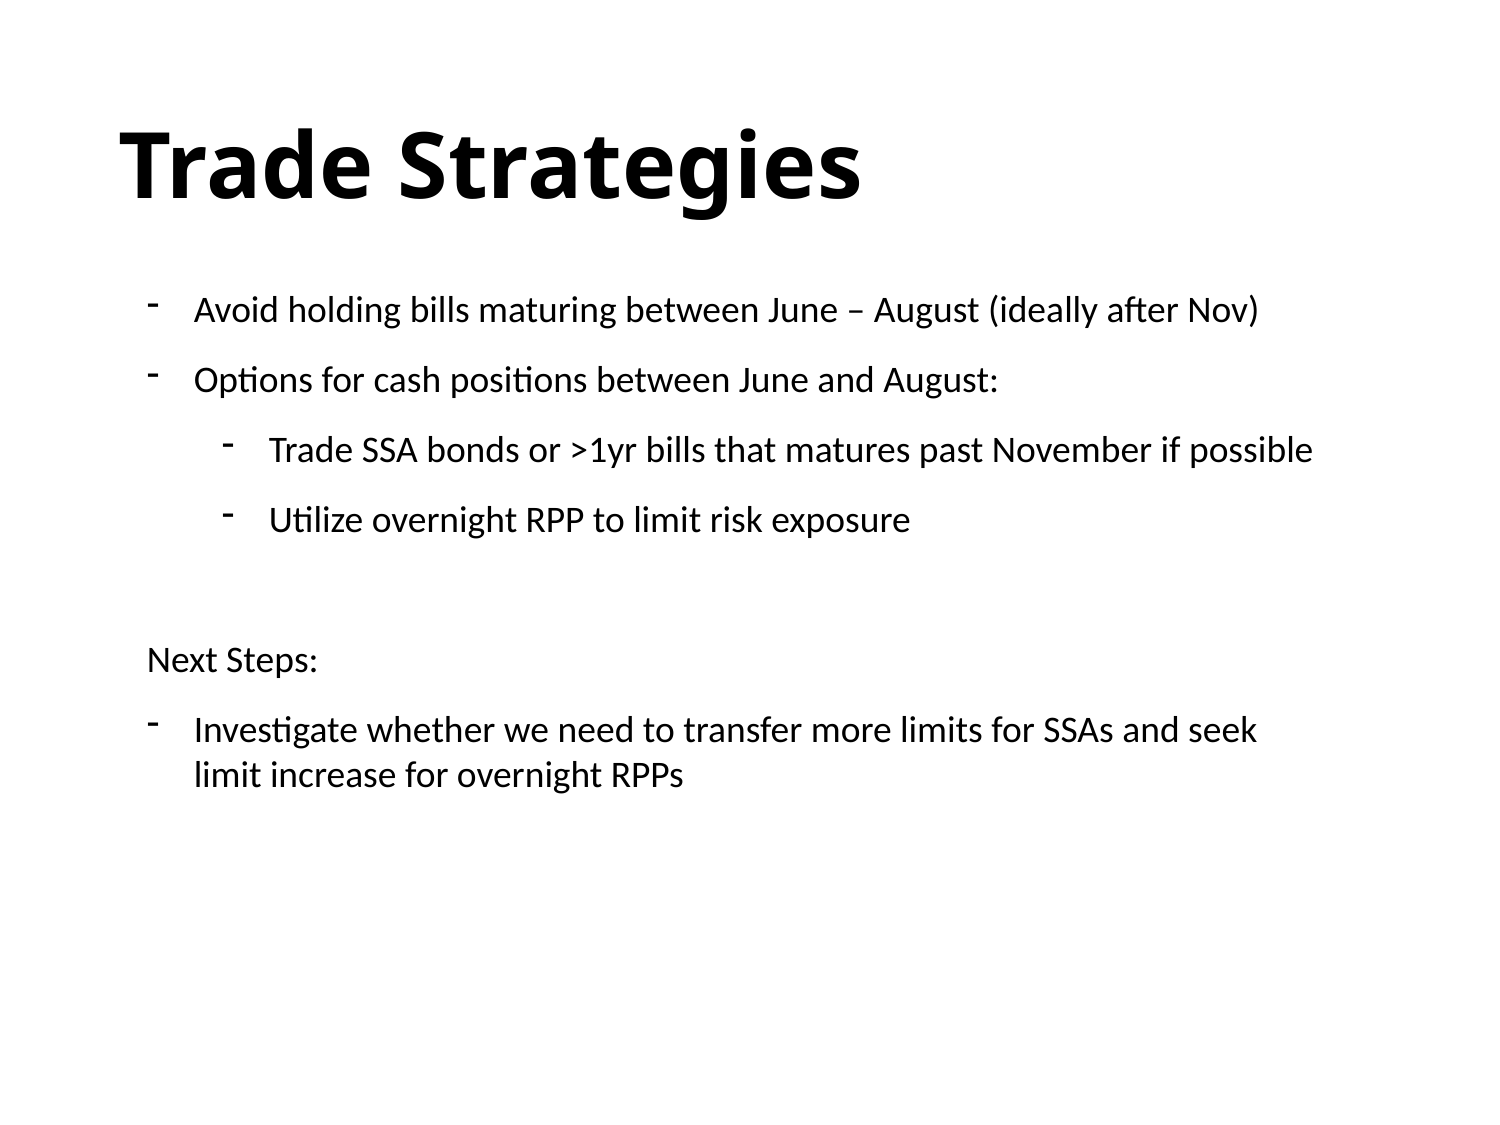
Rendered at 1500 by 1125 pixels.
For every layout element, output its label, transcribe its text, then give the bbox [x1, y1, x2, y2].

text_box Avoid holding bills maturing between June – August (ideally after Nov) Options for cash positions between June and August: Trade SSA bonds or >1yr bills that matures past November if possible Utilize overnight RPP to limit risk exposure Next Steps: Investigate whether we need to transfer more limits for SSAs and seek limit increase for overnight RPPs [132, 277, 1333, 802]
title Trade Strategies [103, 59, 1397, 278]
